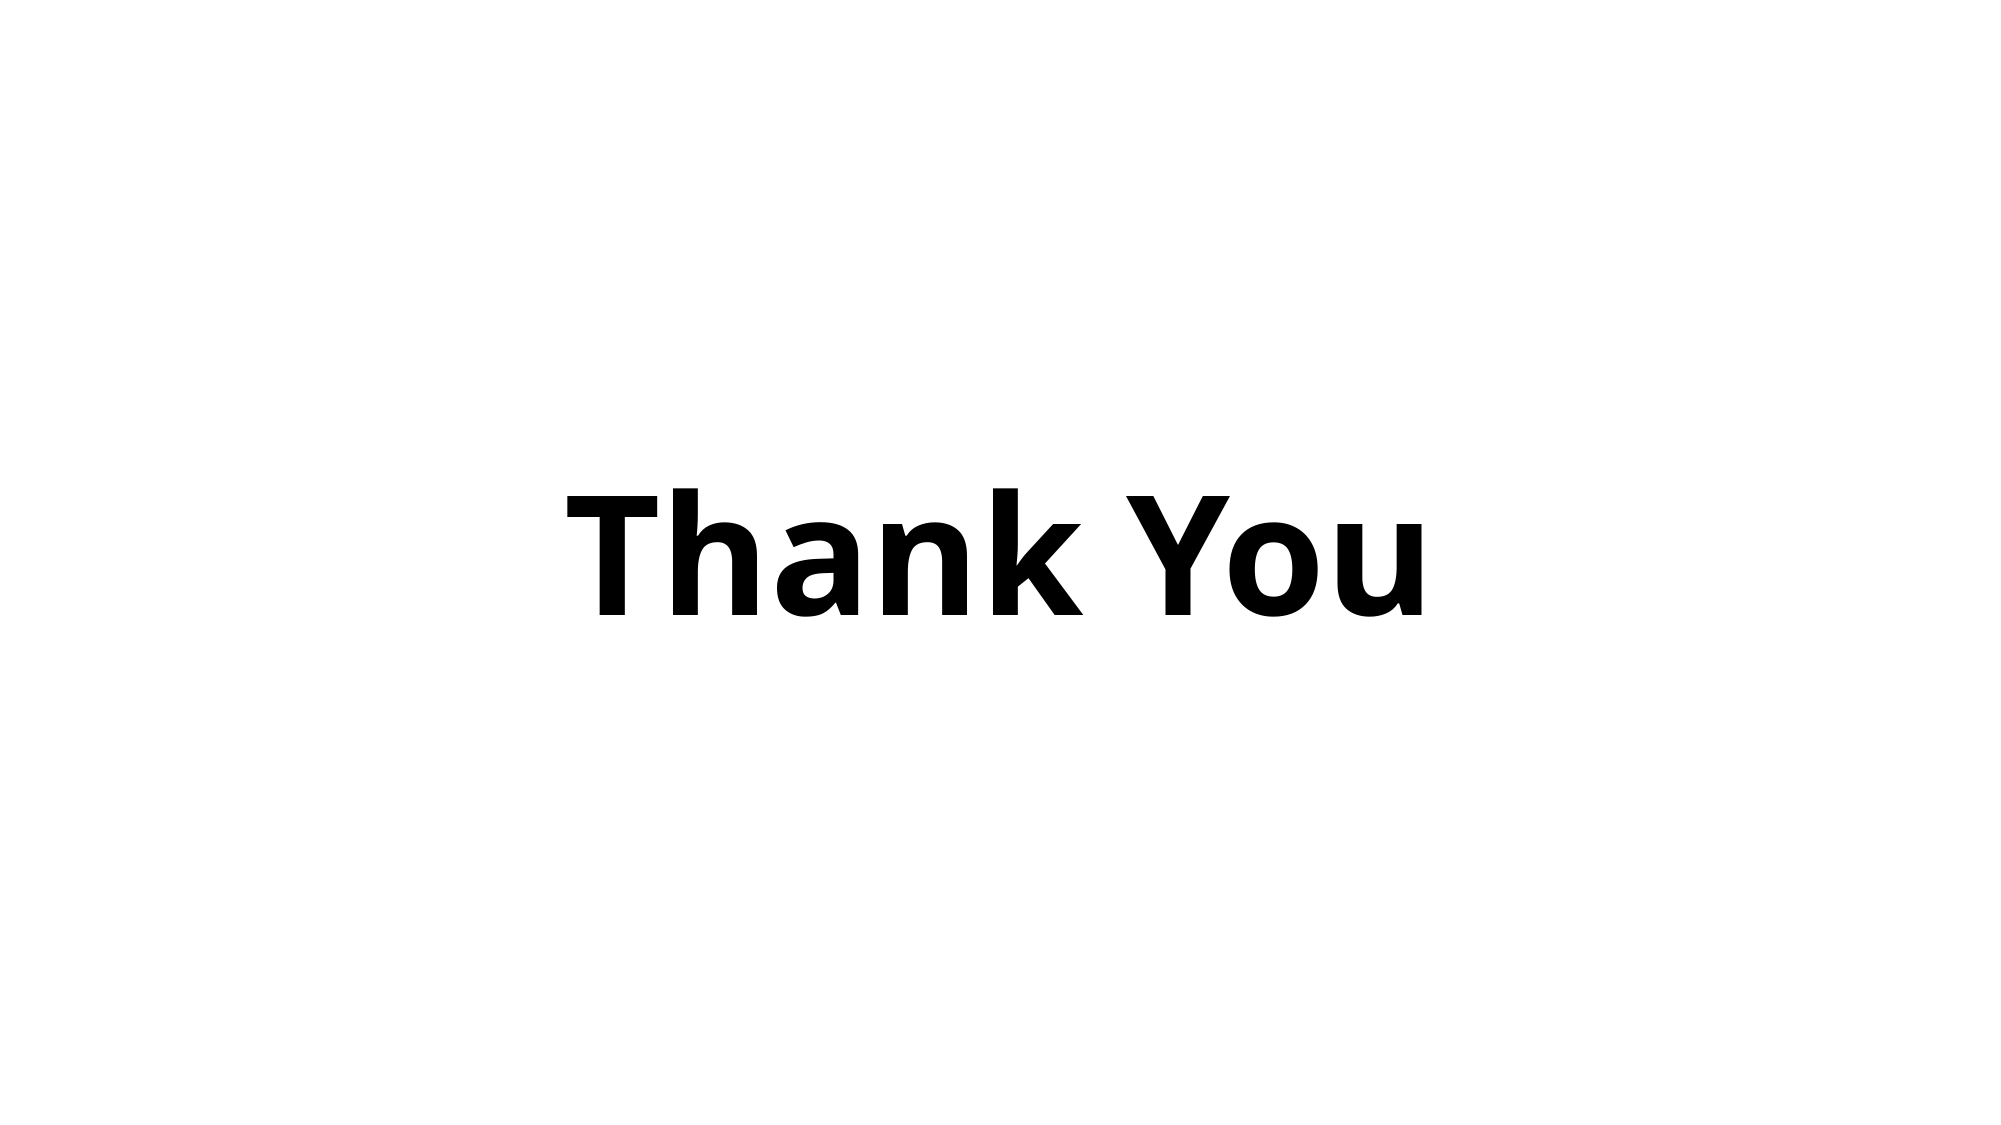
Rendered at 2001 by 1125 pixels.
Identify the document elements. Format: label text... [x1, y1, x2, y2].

title Thank You [137, 59, 1863, 1063]
